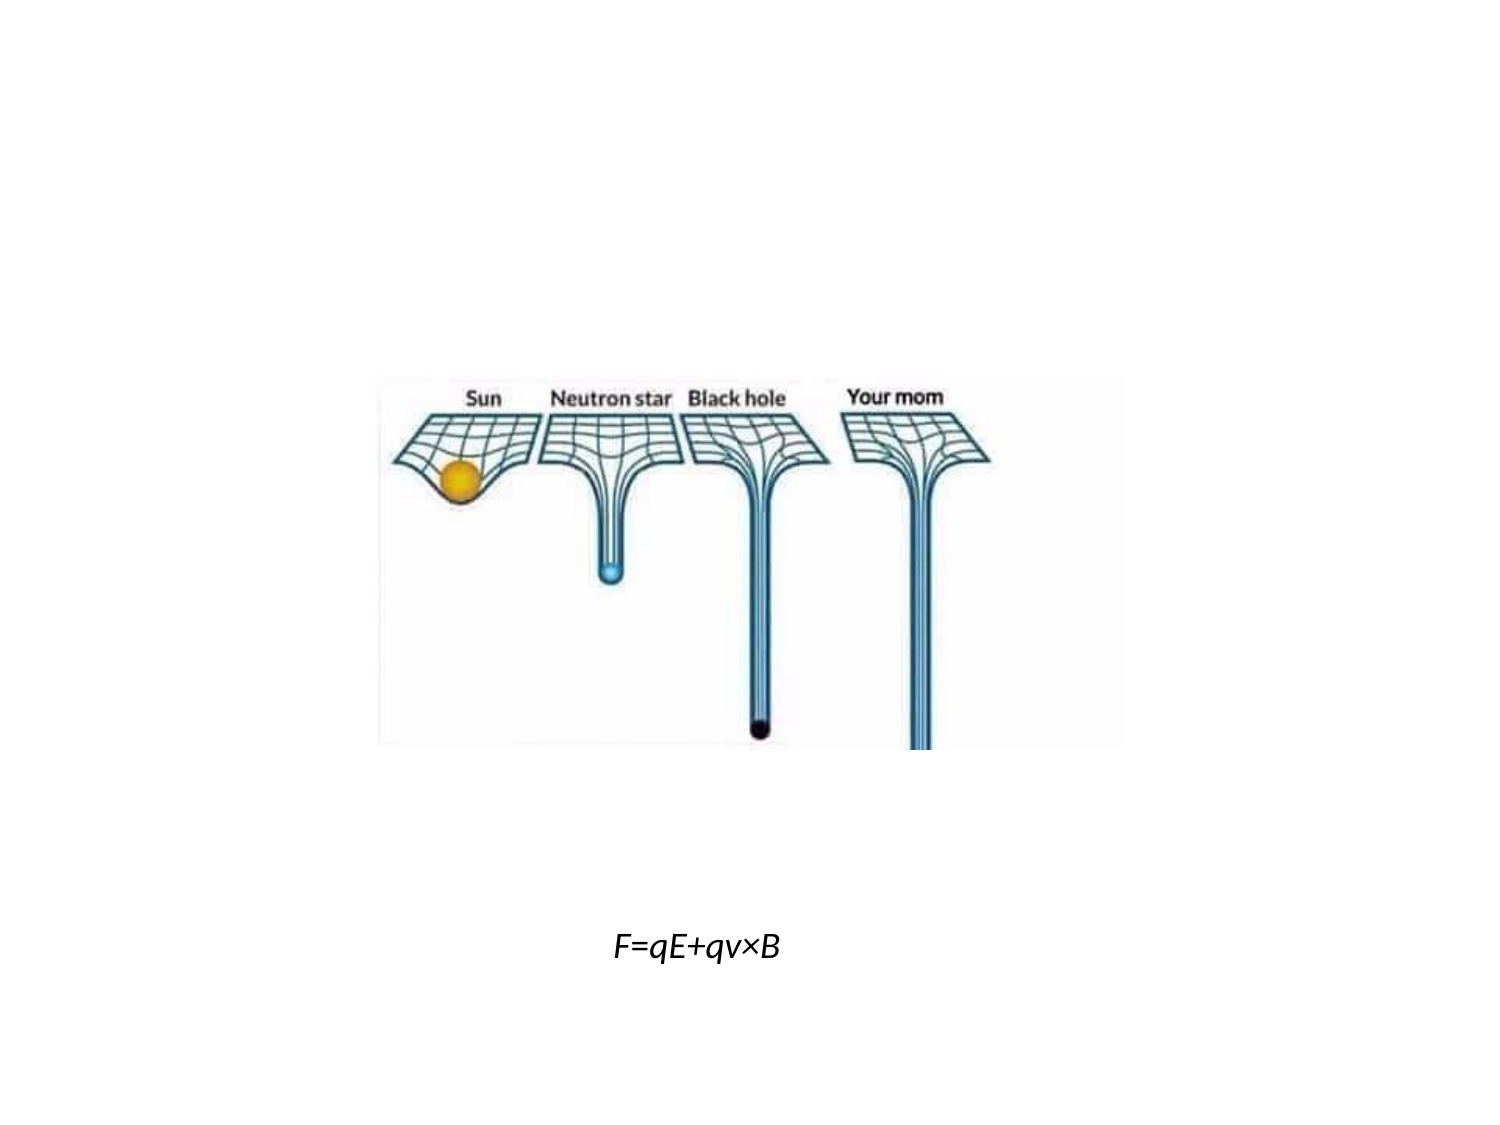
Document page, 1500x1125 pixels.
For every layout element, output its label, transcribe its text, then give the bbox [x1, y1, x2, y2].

text_box F=qE+qv×B [598, 913, 805, 974]
picture [374, 375, 1126, 750]
